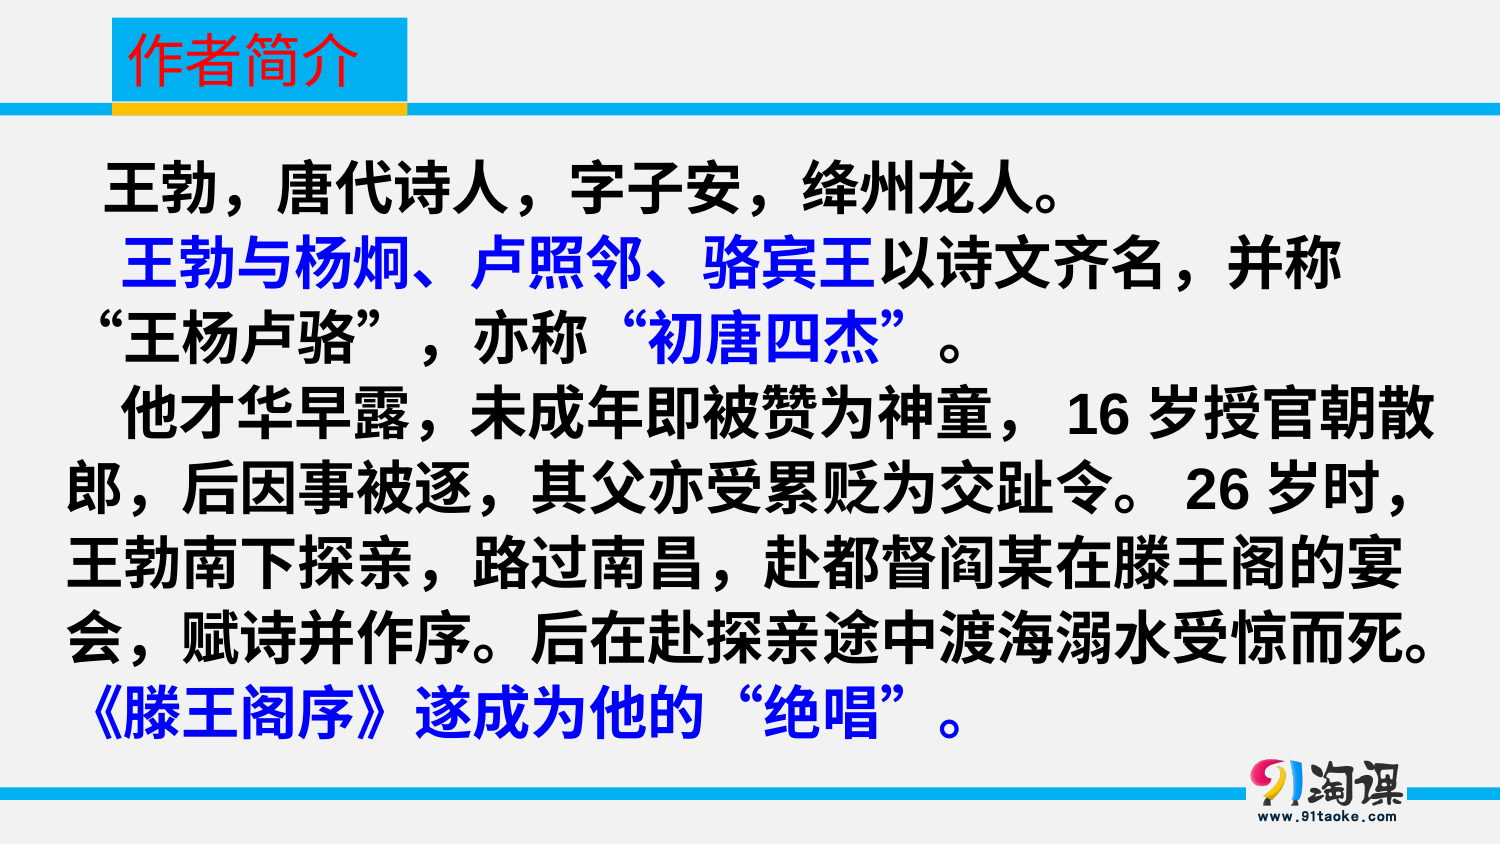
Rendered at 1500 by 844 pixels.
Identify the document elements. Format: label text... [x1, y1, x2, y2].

text_box 作者简介 [112, 17, 408, 102]
picture [1245, 800, 1408, 832]
text_box 王勃，唐代诗人，字子安，绛州龙人。 王勃与杨炯、卢照邻、骆宾王以诗文齐名，并称“王杨卢骆”，亦称“初唐四杰”。 他才华早露，未成年即被赞为神童，16岁授官朝散郎，后因事被逐，其父亦受累贬为交趾令。26岁时，王勃南下探亲，路过南昌，赴都督阎某在滕王阁的宴会，赋诗并作序。后在赴探亲途中渡海溺水受惊而死。《滕王阁序》遂成为他的“绝唱”。 [0, 138, 1459, 800]
